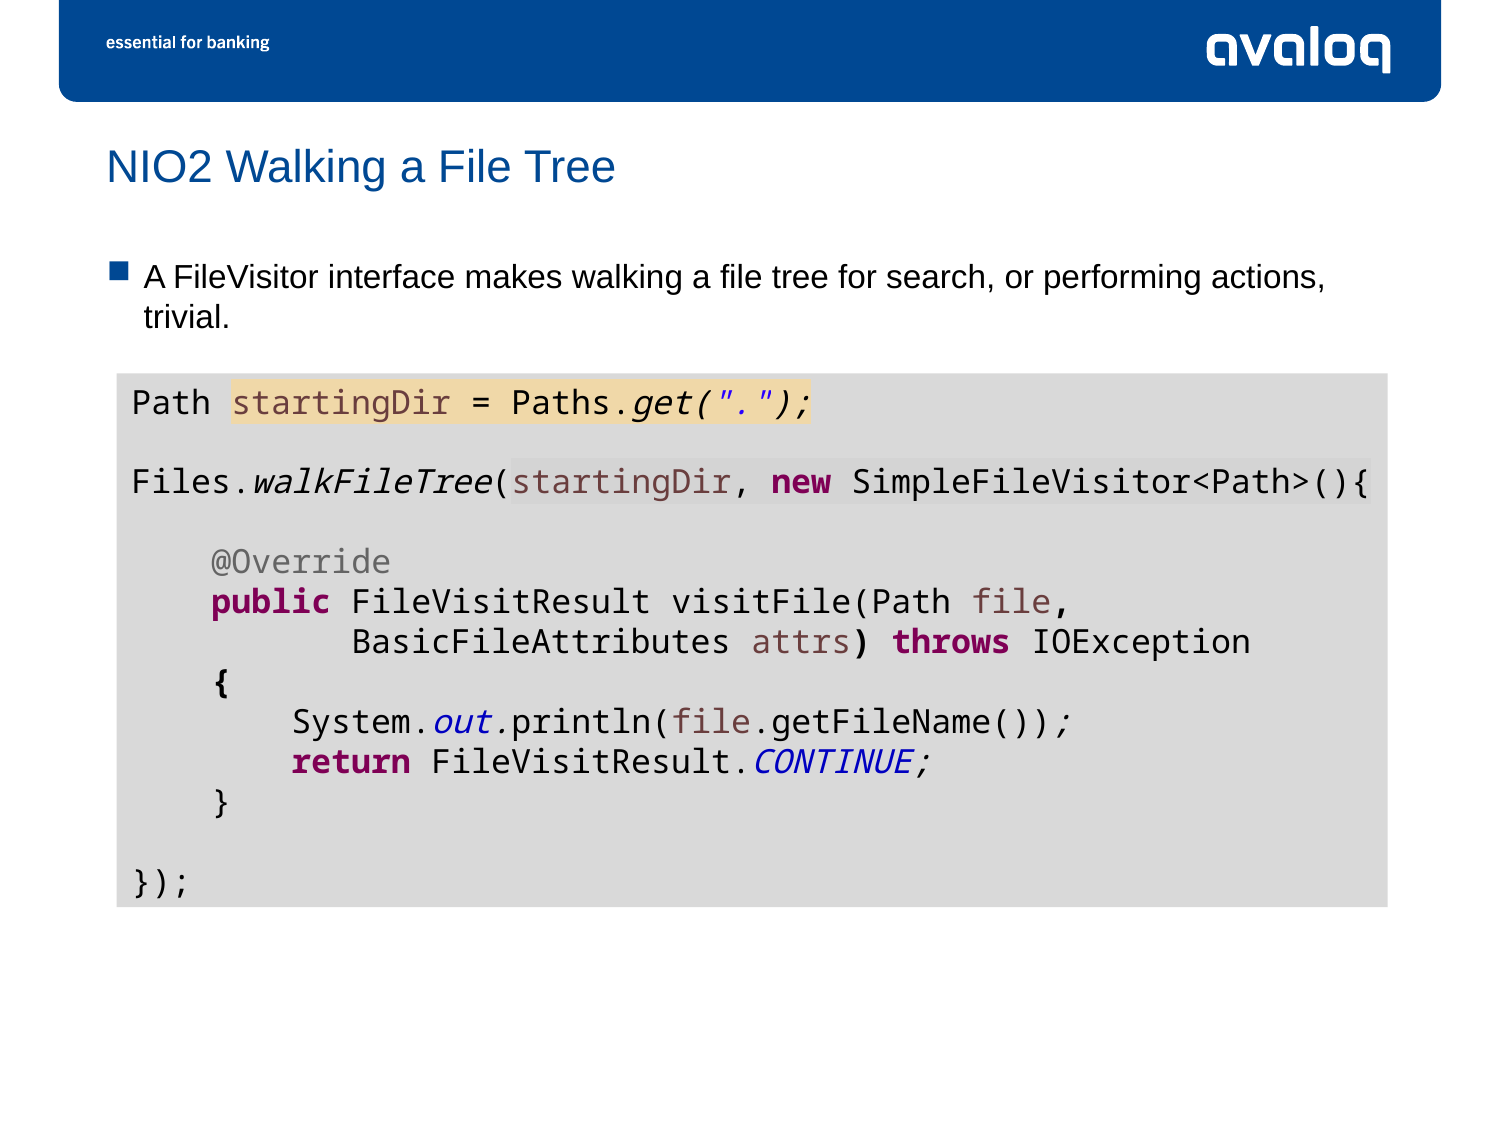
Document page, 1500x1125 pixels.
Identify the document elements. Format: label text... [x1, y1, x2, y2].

text_box Path startingDir = Paths.get("."); Files.walkFileTree(startingDir, new SimpleFileVisitor<Path>(){ @Override public FileVisitResult visitFile(Path file, BasicFileAttributes attrs) throws IOException { System.out.println(file.getFileName()); return FileVisitResult.CONTINUE; } }); [116, 373, 1388, 908]
list A FileVisitor interface makes walking a file tree for search, or performing actions, trivial. [105, 255, 1394, 1042]
title NIO2 Walking a File Tree [105, 142, 1394, 215]
